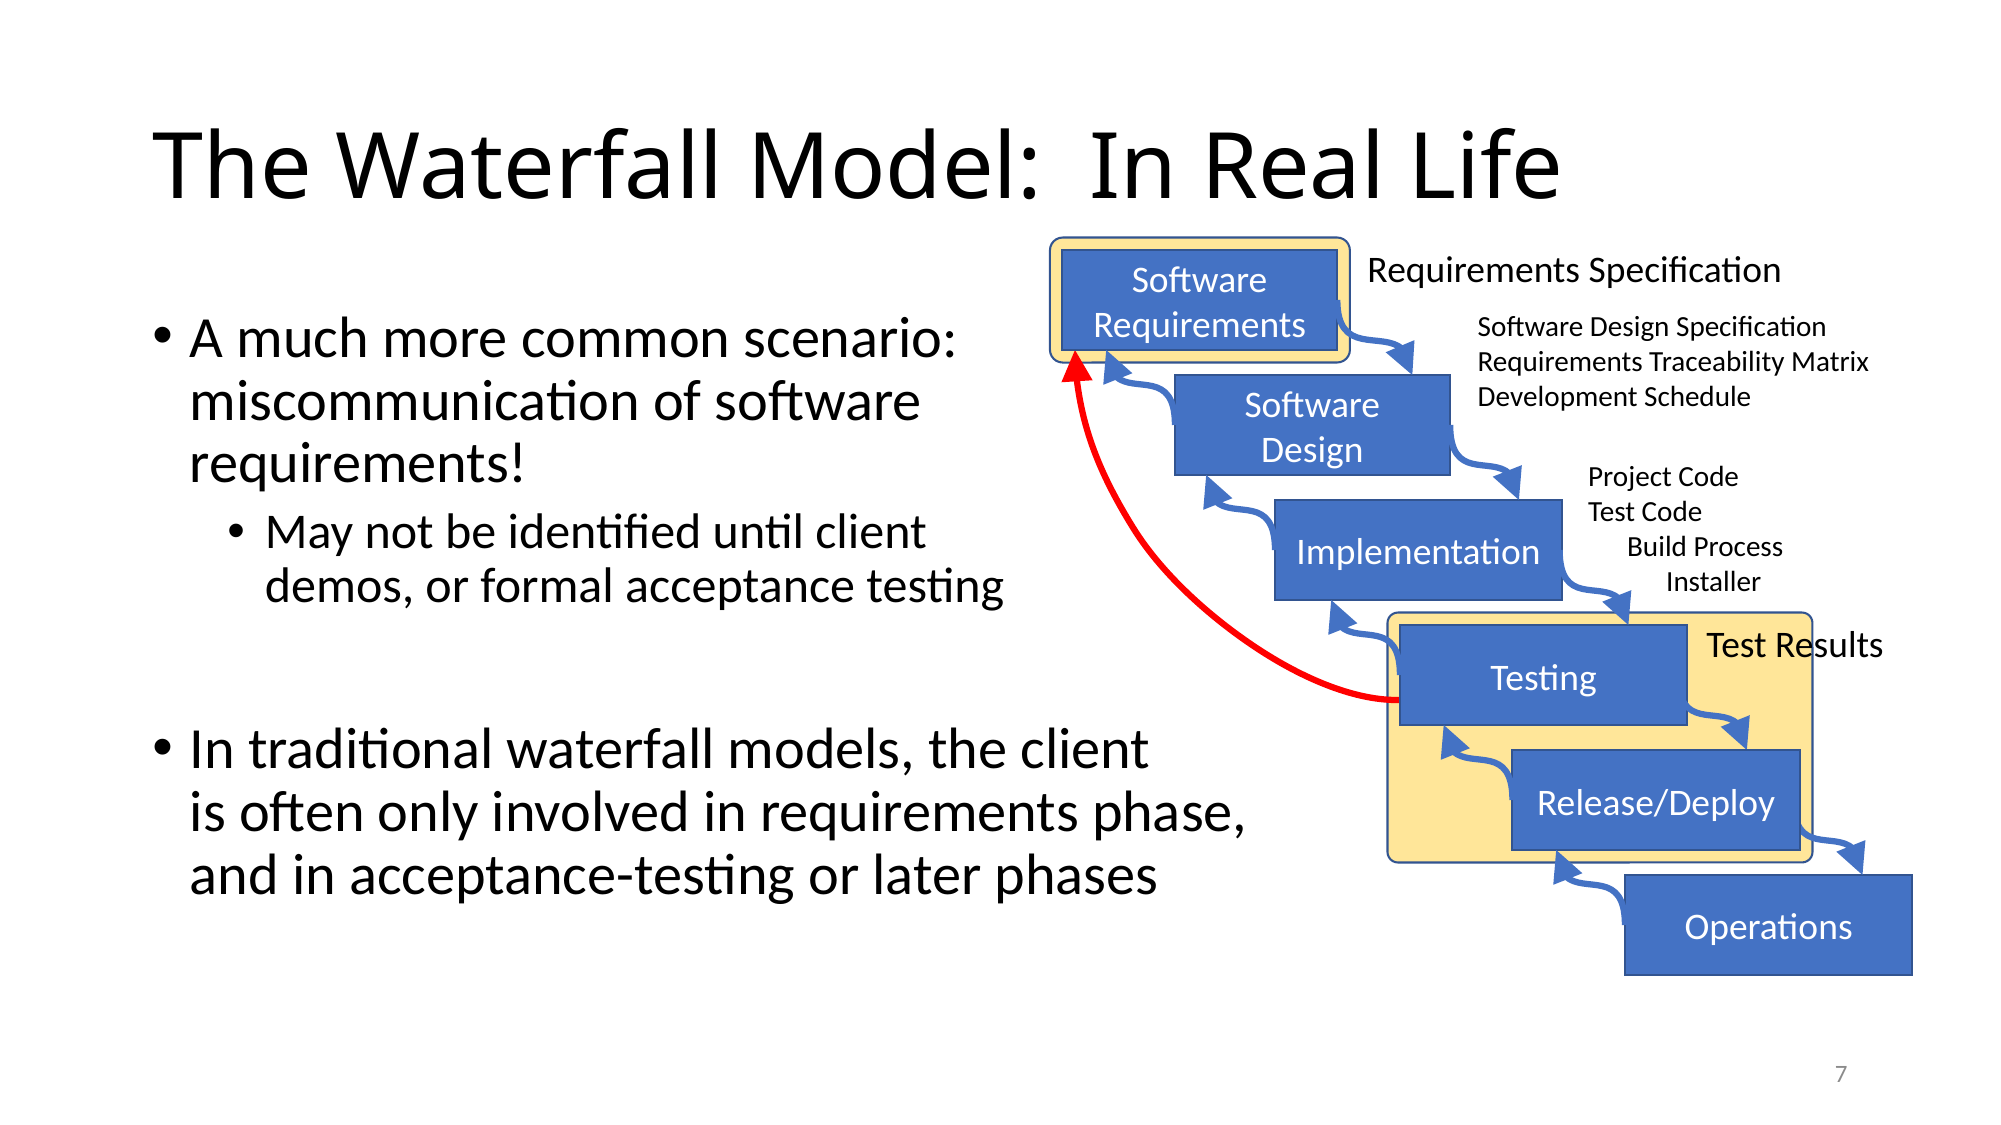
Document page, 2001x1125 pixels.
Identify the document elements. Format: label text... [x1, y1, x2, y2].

title The Waterfall Model: In Real Life [137, 59, 1863, 278]
slide_number 7 [1412, 1042, 1863, 1103]
text_box [1048, 236, 1341, 364]
list A much more common scenario: miscommunication of software requirements! May not be identified until client demos, or formal acceptance testing In traditional waterfall models, the client is often only involved in requirements phase, and in acceptance-testing or later phases [137, 299, 1863, 1014]
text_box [1062, 237, 1913, 975]
